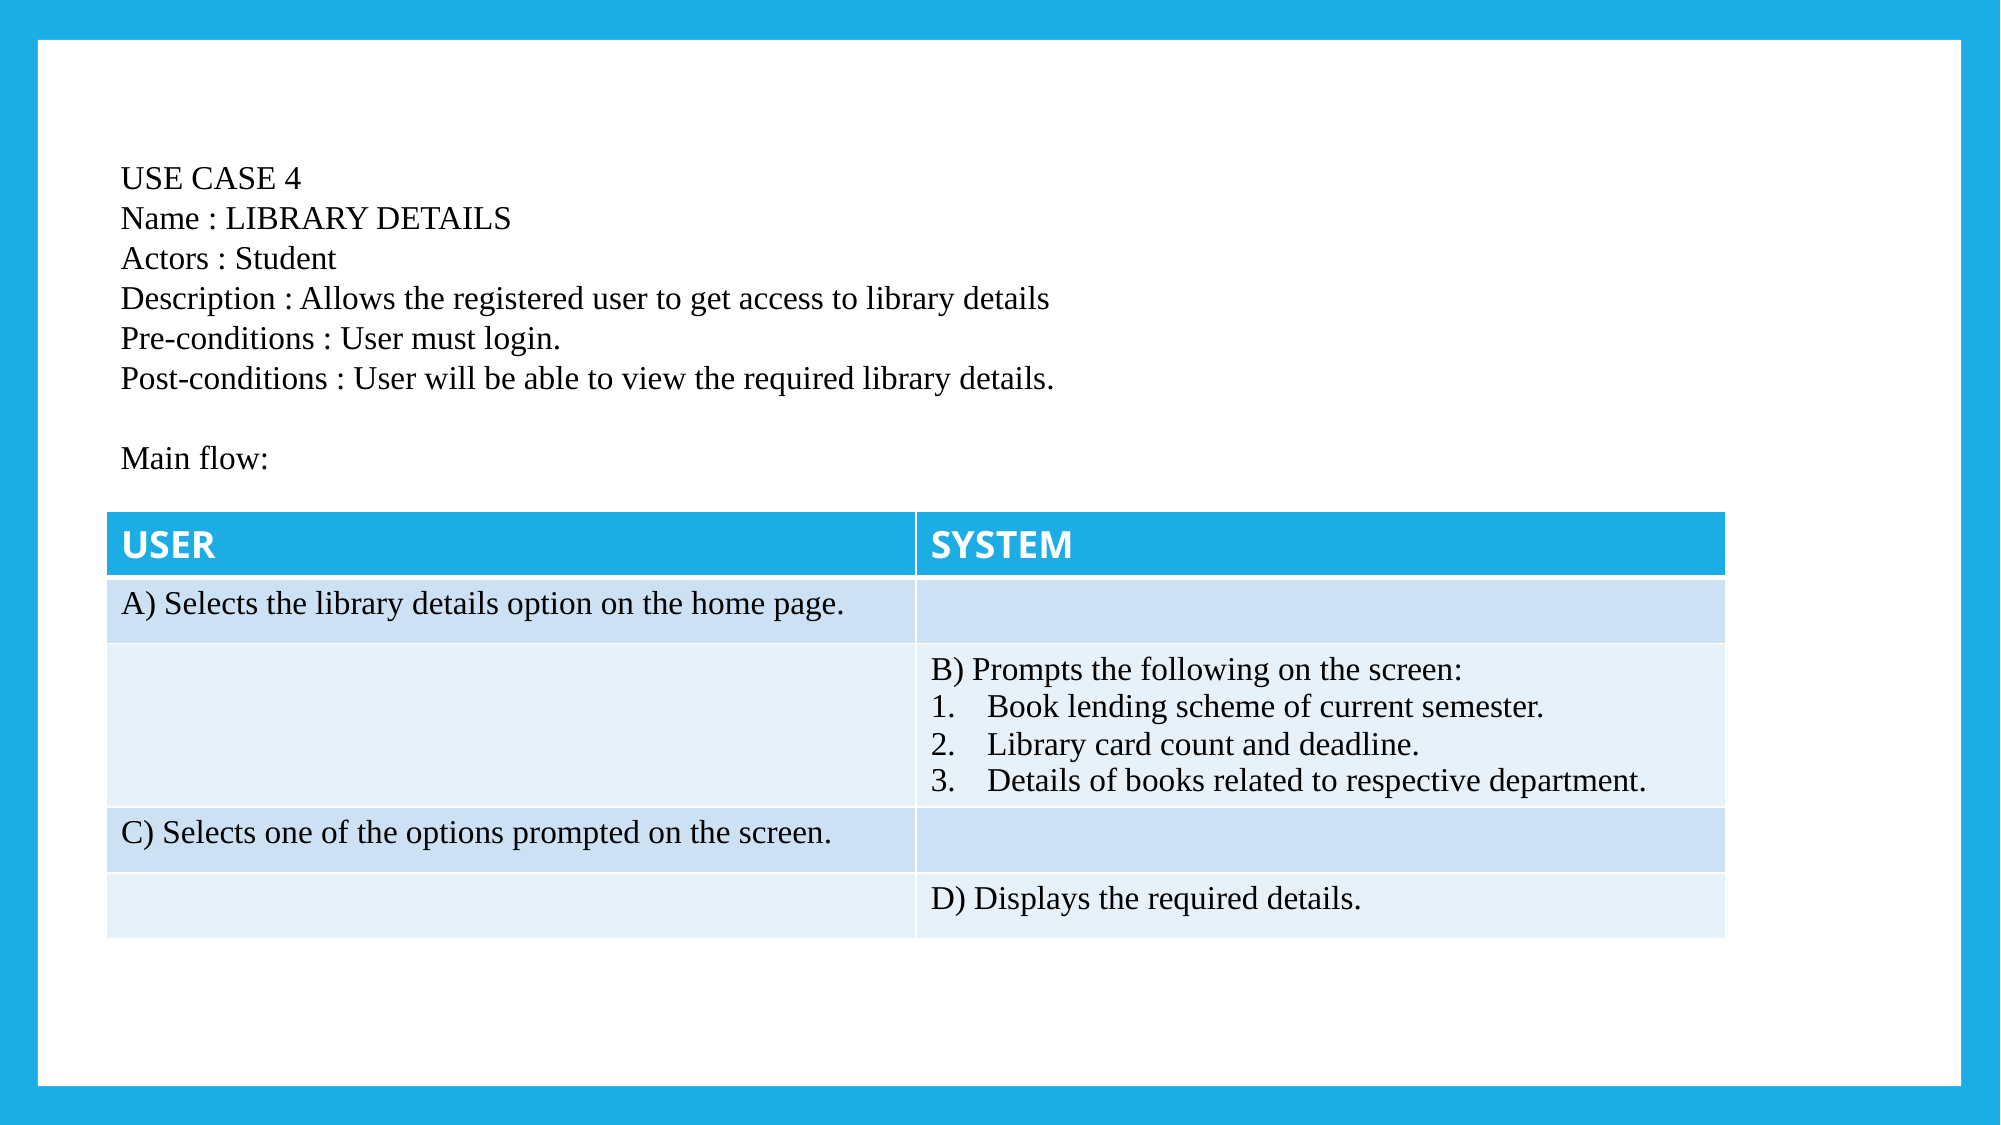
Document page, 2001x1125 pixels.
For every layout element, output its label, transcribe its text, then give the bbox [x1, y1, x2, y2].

table_cell A) Selects the library details option on the home page. [107, 580, 915, 643]
table_header SYSTEM [917, 512, 1725, 575]
table_cell B) Prompts the following on the screen: Book lending scheme of current semester. Library card count and deadline. Details of books related to respective department. [917, 644, 1725, 806]
table_header USER [107, 512, 915, 575]
table_cell [107, 644, 915, 806]
table_cell [107, 874, 915, 938]
table_cell D) Displays the required details. [917, 874, 1725, 938]
table_cell [917, 808, 1725, 872]
text_box USE CASE 4 Name : LIBRARY DETAILS Actors : Student Description : Allows the registered user to get access to library details Pre-conditions : User must login. Post-conditions : User will be able to view the required library details. Main flow: [105, 148, 1405, 484]
table_cell C) Selects one of the options prompted on the screen. [107, 808, 915, 872]
table_cell [917, 580, 1725, 643]
